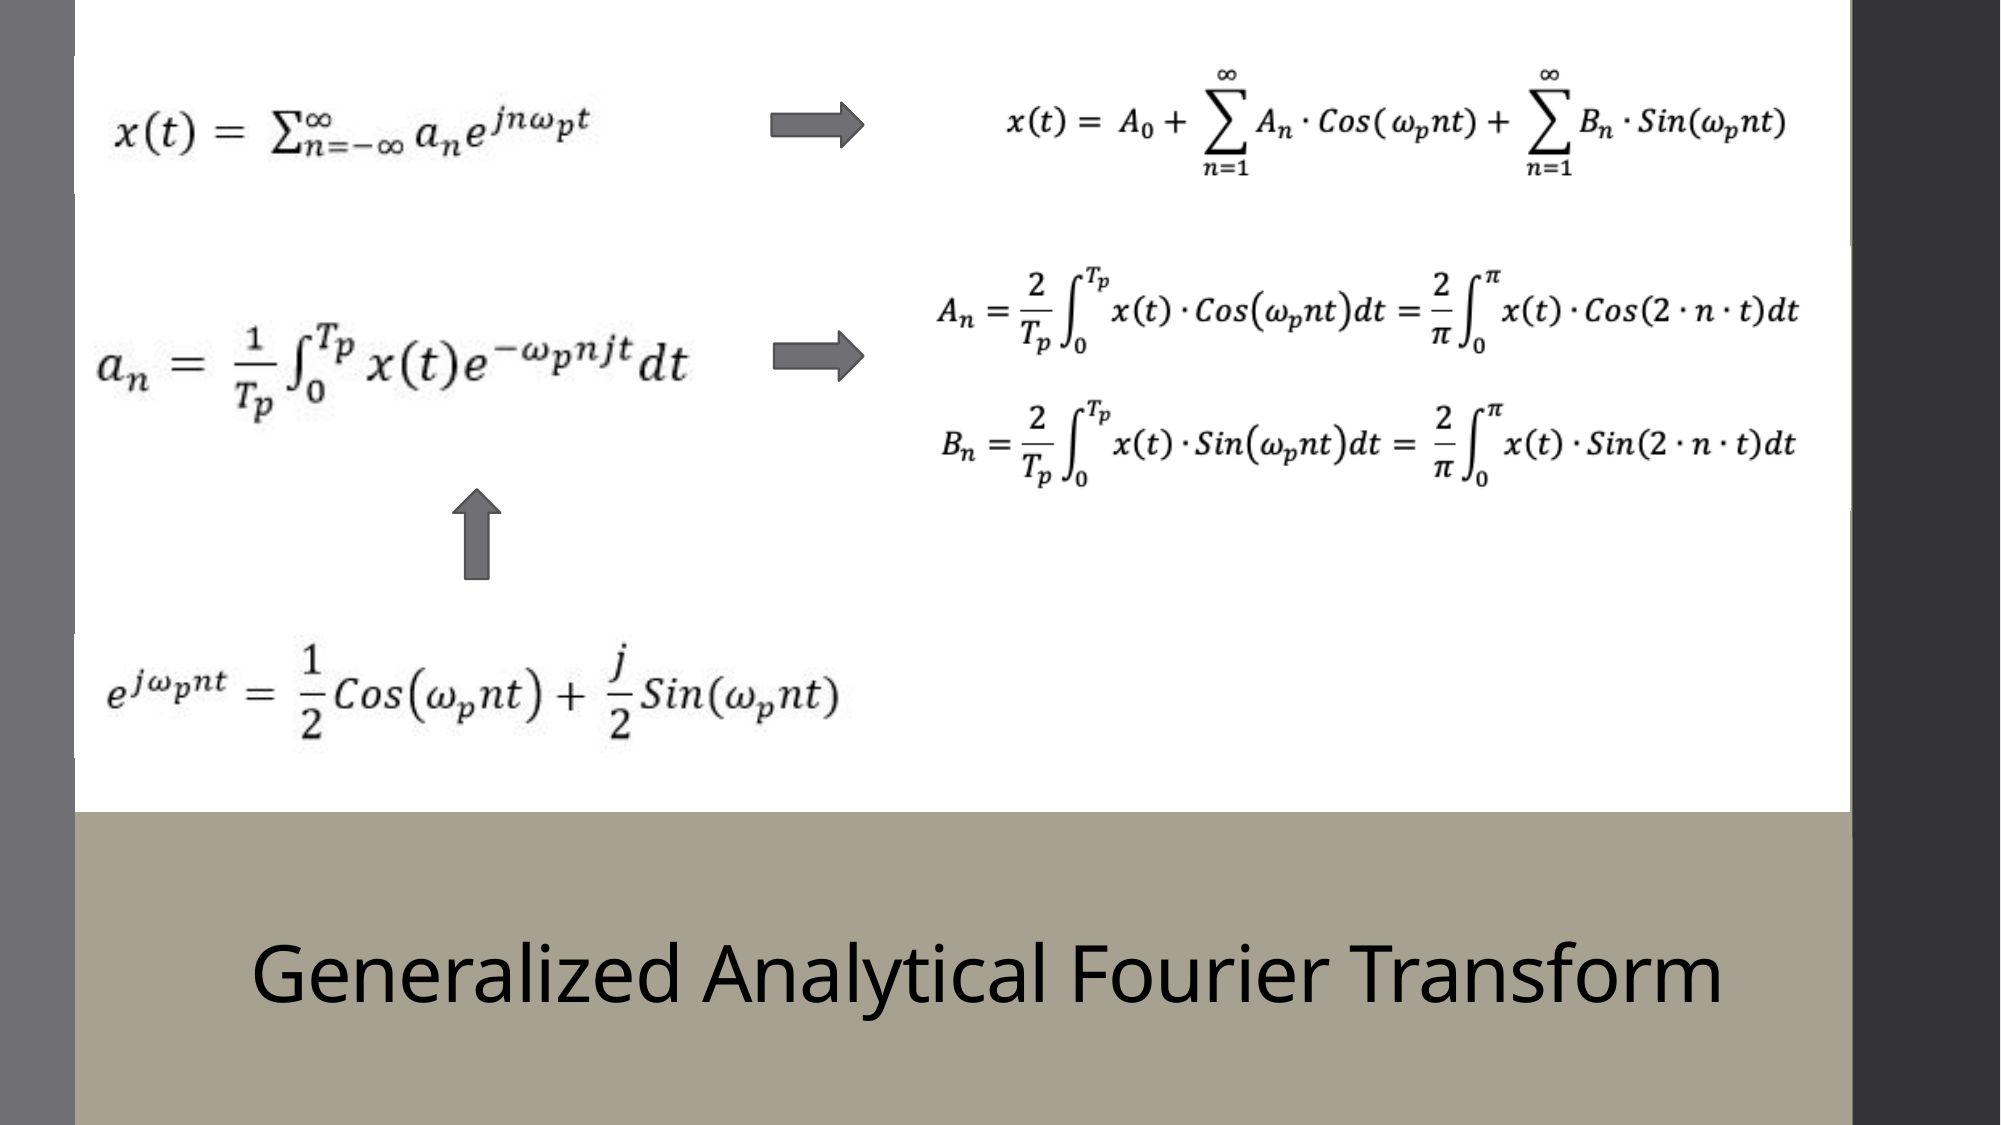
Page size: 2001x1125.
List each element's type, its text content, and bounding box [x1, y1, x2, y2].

text_box [74, 836, 1854, 1125]
text_box [452, 488, 502, 581]
picture [74, 56, 641, 194]
text_box [772, 330, 865, 382]
title Generalized Analytical Fourier Transform [154, 849, 1821, 1027]
text_box [0, 0, 76, 1125]
text_box [770, 101, 865, 149]
picture [74, 634, 881, 758]
picture [940, 65, 1835, 188]
picture [74, 301, 718, 435]
text_box [74, 0, 1851, 813]
picture [884, 245, 1851, 512]
